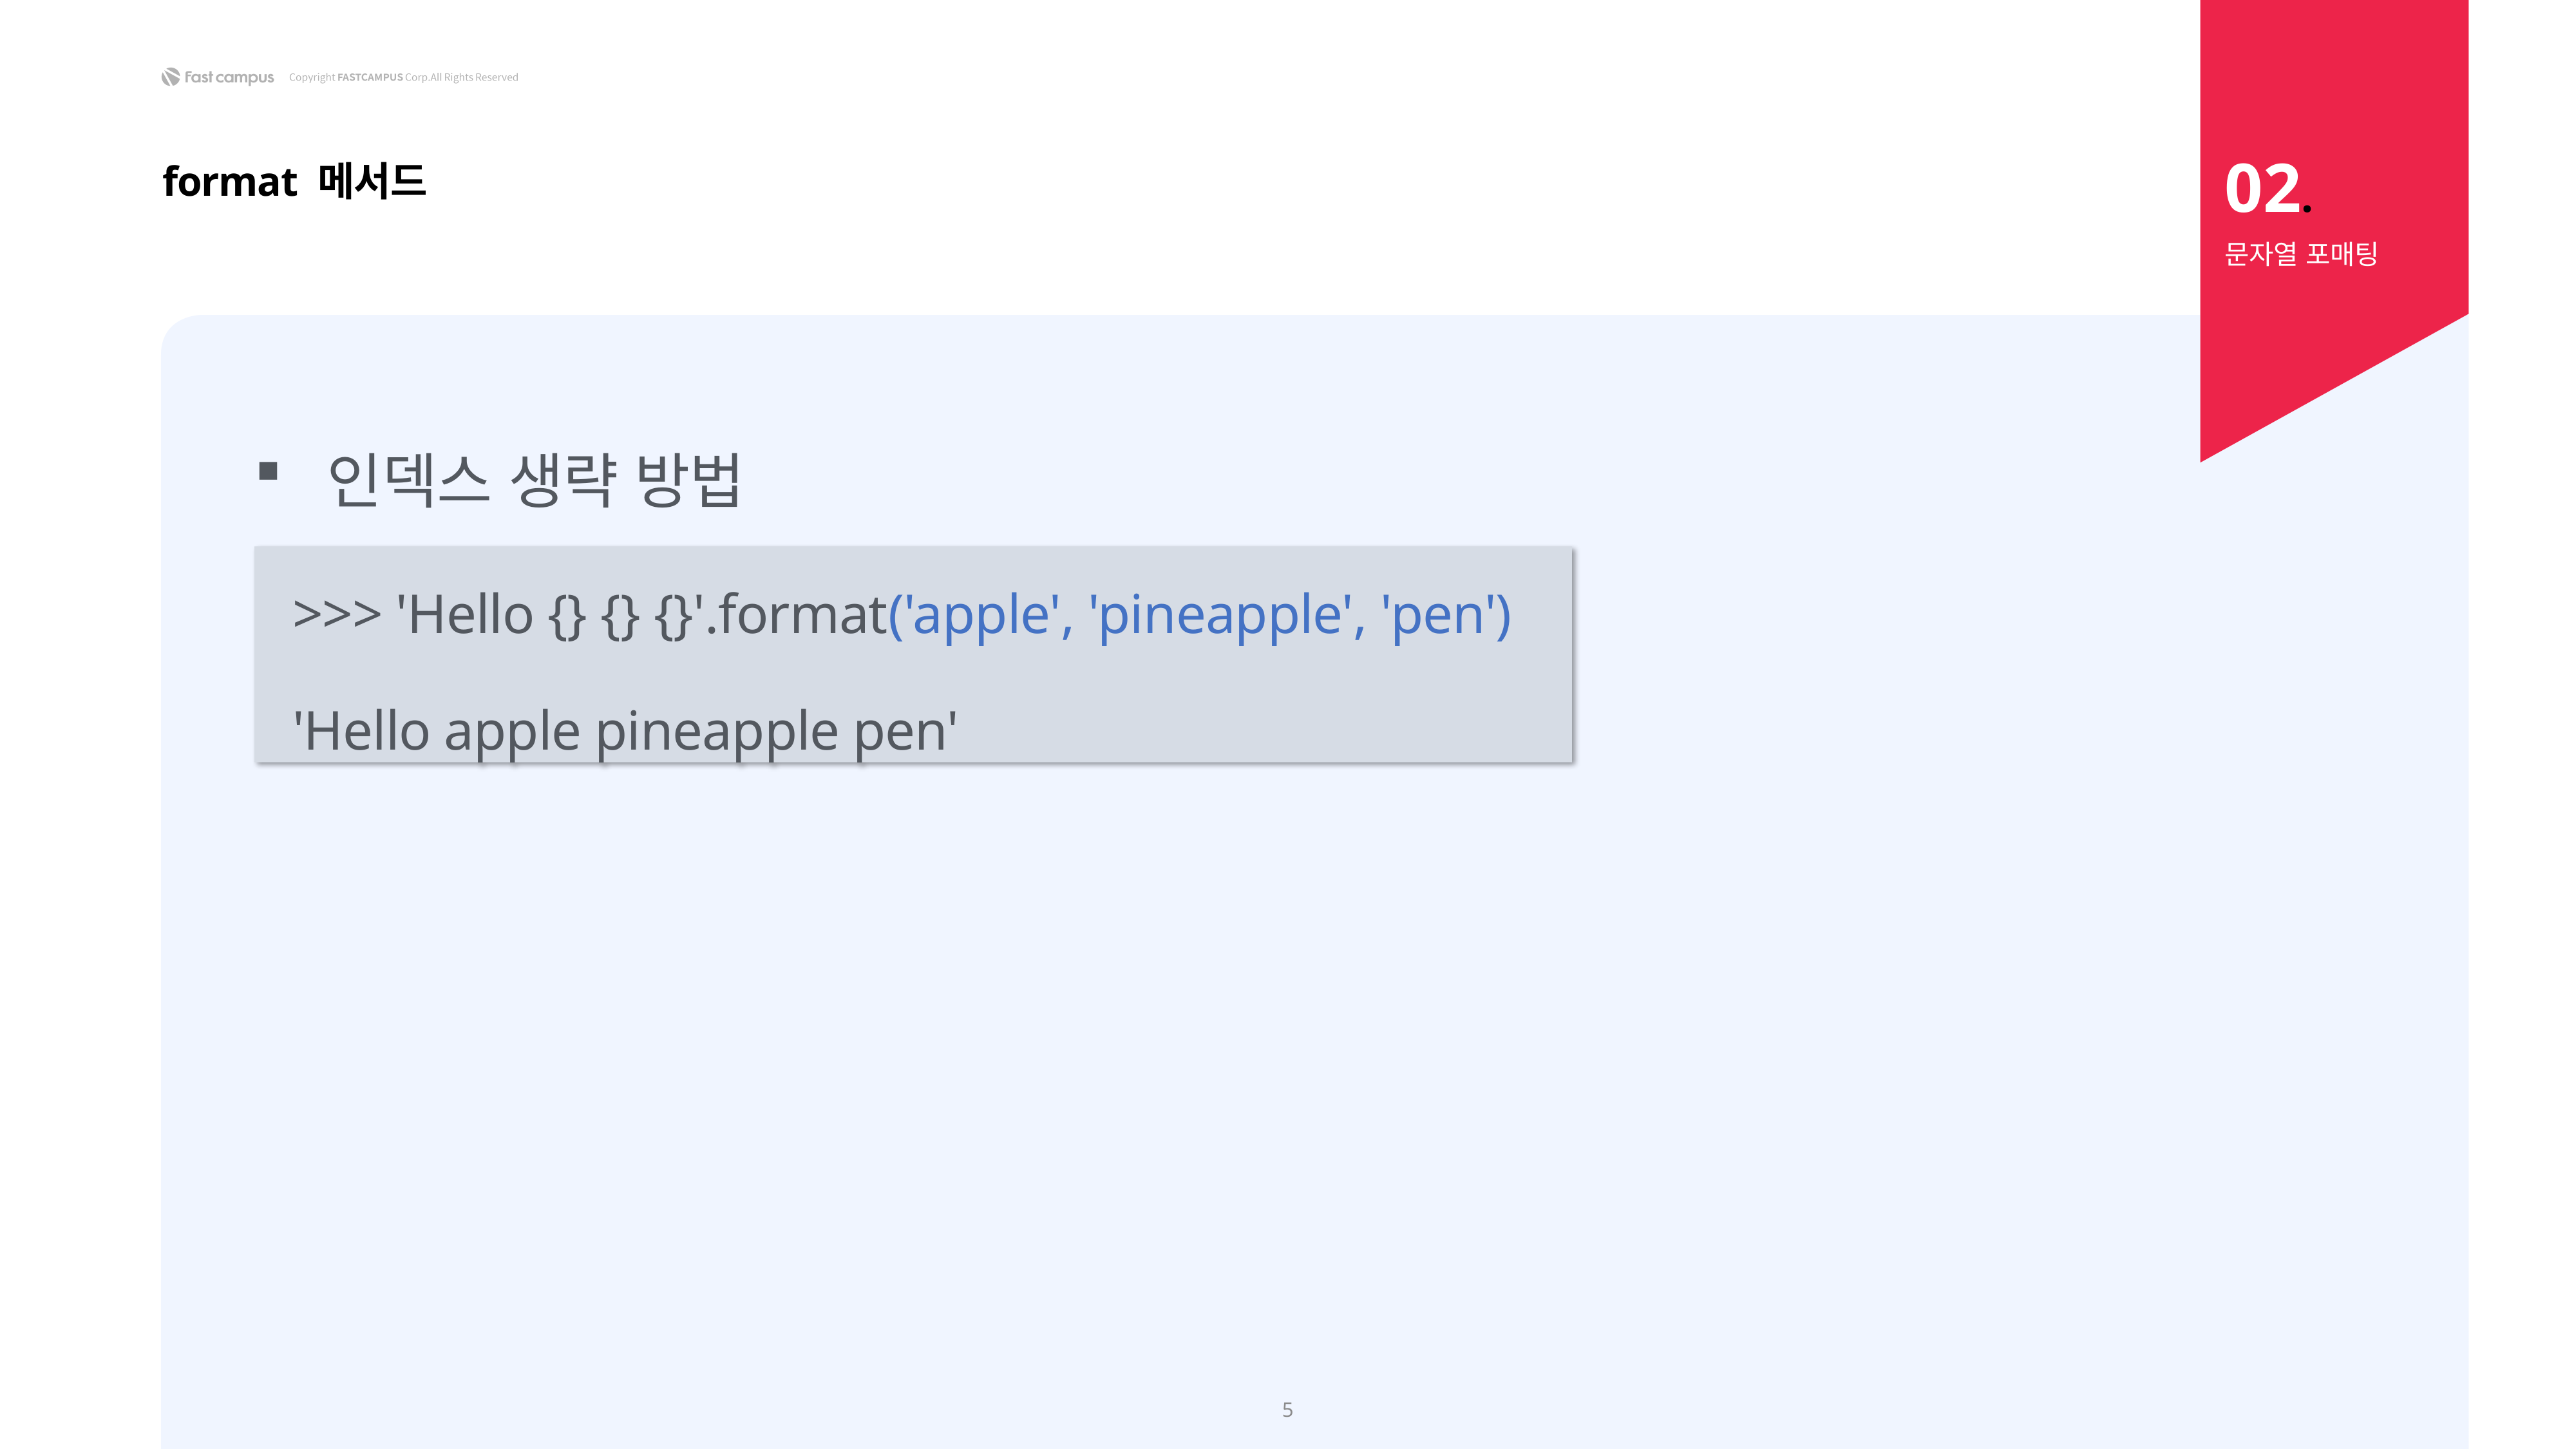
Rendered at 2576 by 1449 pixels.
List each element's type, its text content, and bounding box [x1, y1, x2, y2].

text_box format 메서드 [160, 154, 631, 205]
text_box 02. [2200, 148, 2469, 232]
text_box 인덱스 생략 방법 [253, 404, 1571, 516]
picture [0, 0, 2576, 1449]
slide_number 5 [998, 1372, 1578, 1449]
text_box 문자열 포매팅 [2200, 232, 2469, 276]
text_box >>> 'Hello {} {} {}'.format('apple', 'pineapple', 'pen') 'Hello apple pineapple pen' [254, 546, 1572, 762]
